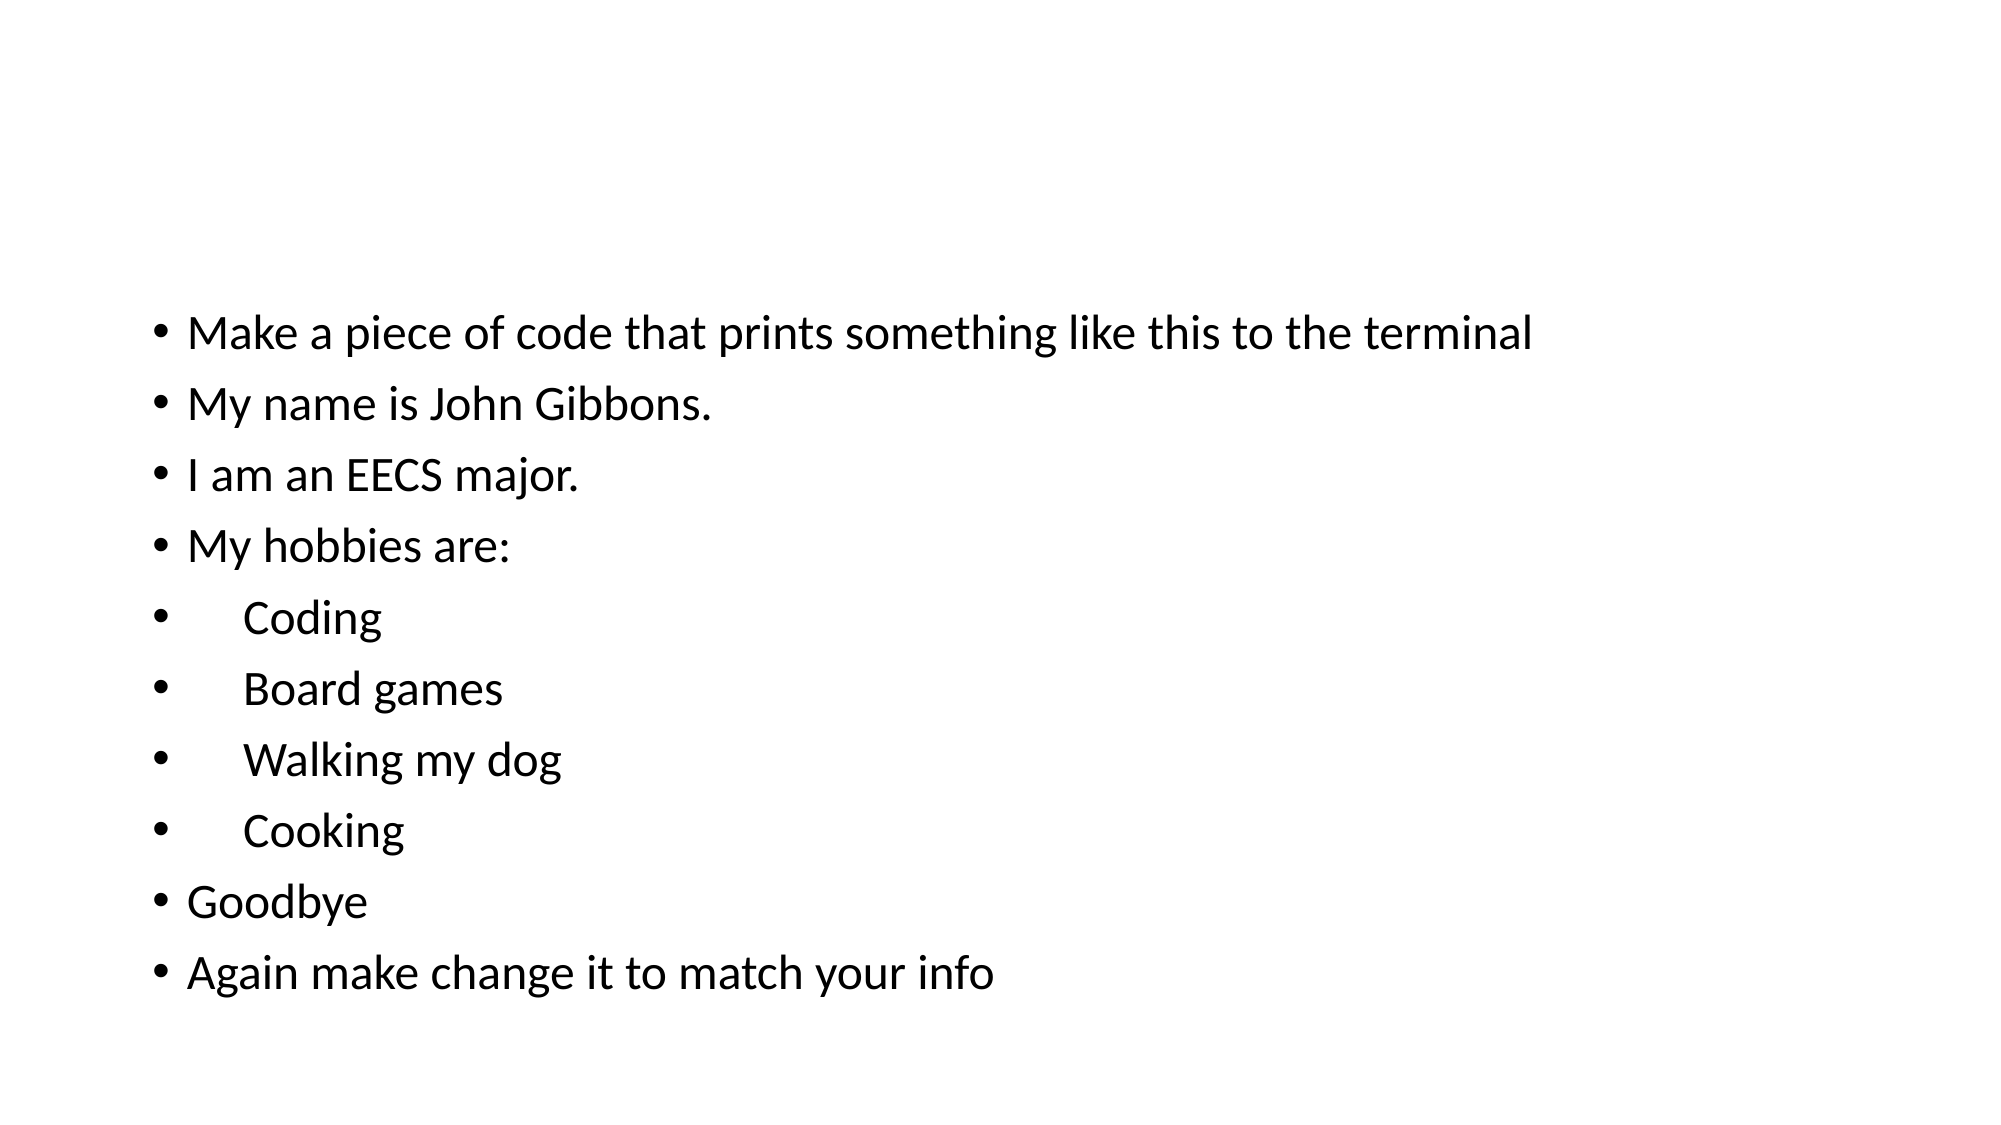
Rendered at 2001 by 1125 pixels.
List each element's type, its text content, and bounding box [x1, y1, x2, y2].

list Make a piece of code that prints something like this to the terminal My name is John Gibbons. I am an EECS major. My hobbies are: Coding Board games Walking my dog Cooking Goodbye Again make change it to match your info [137, 299, 1863, 1014]
